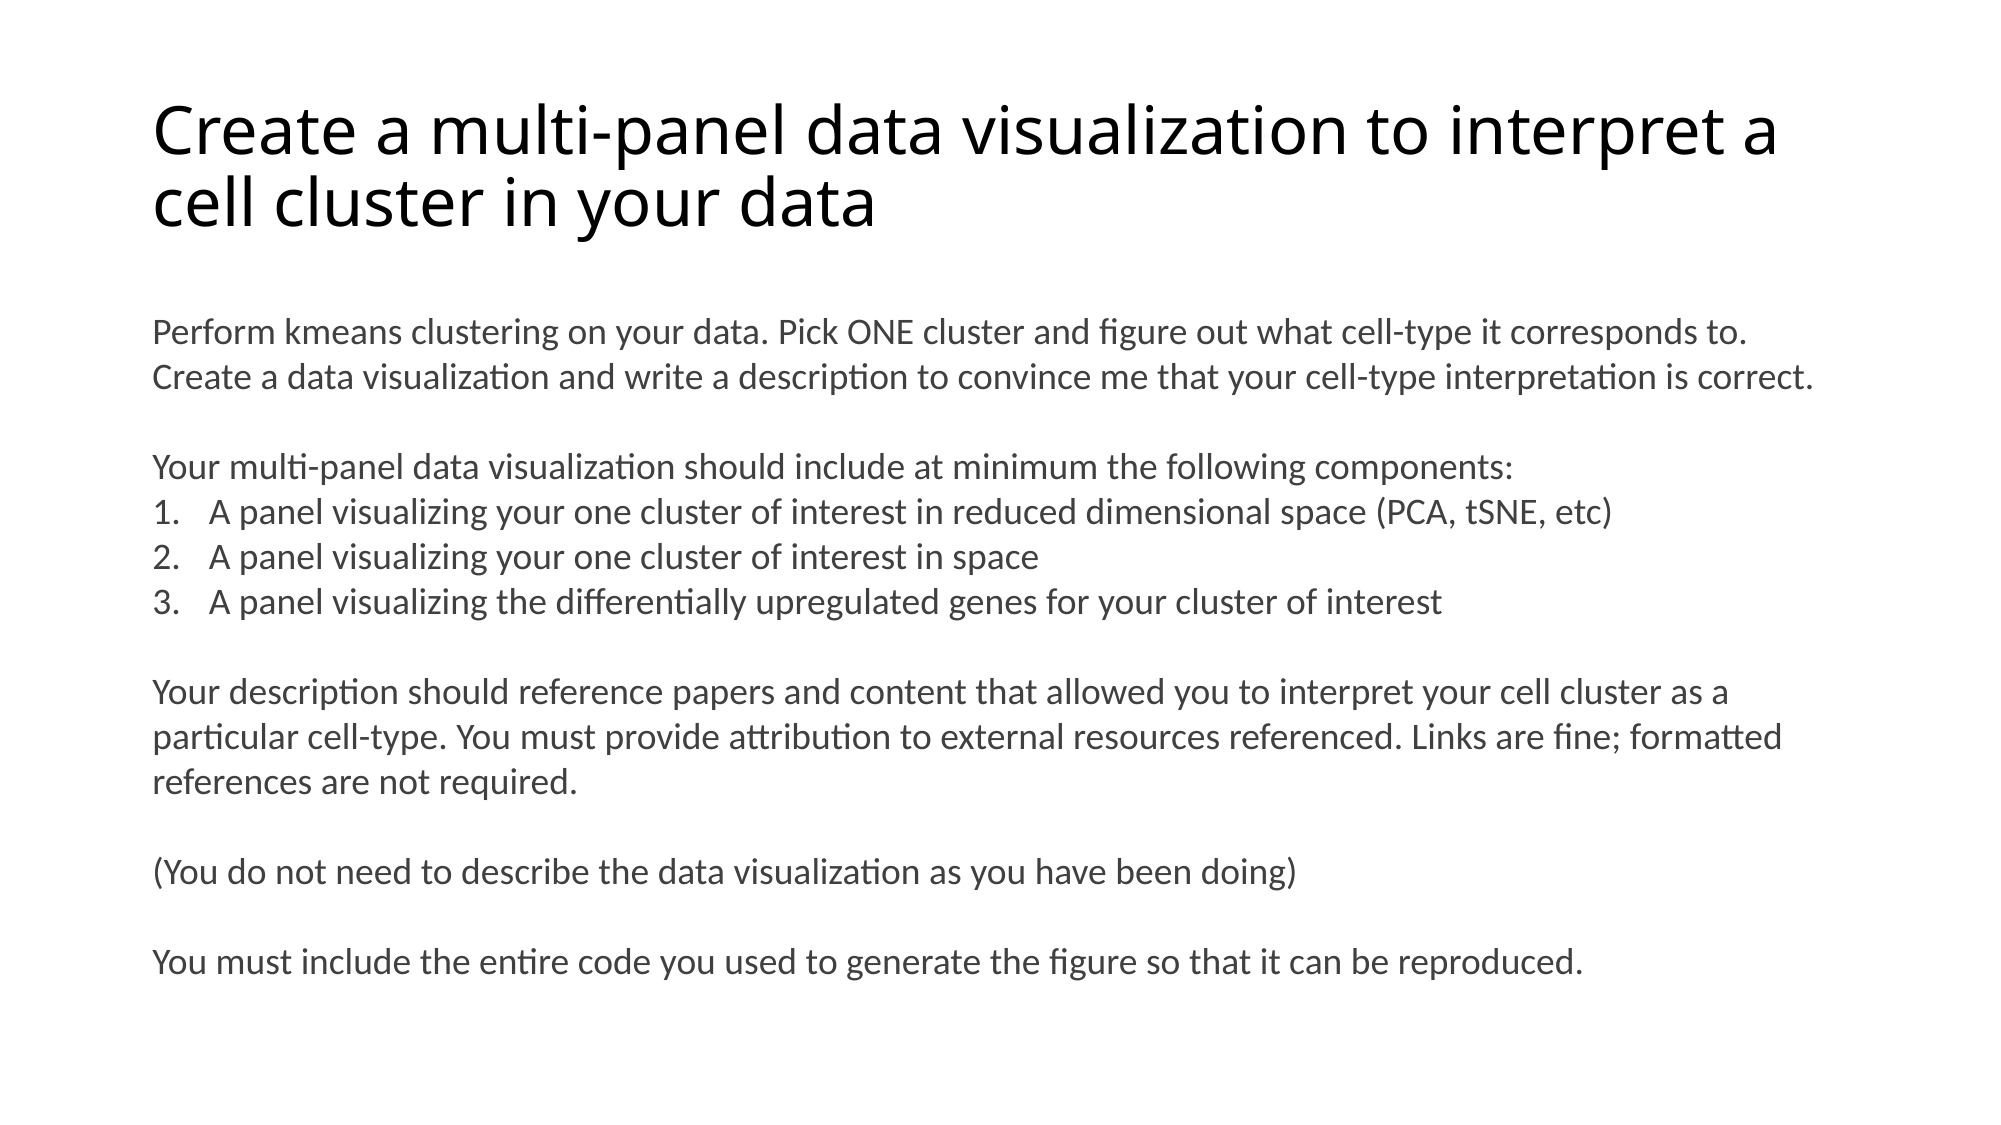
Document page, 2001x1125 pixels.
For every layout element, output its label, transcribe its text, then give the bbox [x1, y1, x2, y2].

list Perform kmeans clustering on your data. Pick ONE cluster and figure out what cell-type it corresponds to. Create a data visualization and write a description to convince me that your cell-type interpretation is correct. Your multi-panel data visualization should include at minimum the following components: A panel visualizing your one cluster of interest in reduced dimensional space (PCA, tSNE, etc) A panel visualizing your one cluster of interest in space A panel visualizing the differentially upregulated genes for your cluster of interest Your description should reference papers and content that allowed you to interpret your cell cluster as a particular cell-type. You must provide attribution to external resources referenced. Links are fine; formatted references are not required. (You do not need to describe the data visualization as you have been doing) You must include the entire code you used to generate the figure so that it can be reproduced. [137, 299, 1863, 1014]
title Create a multi-panel data visualization to interpret a cell cluster in your data [137, 59, 1863, 278]
